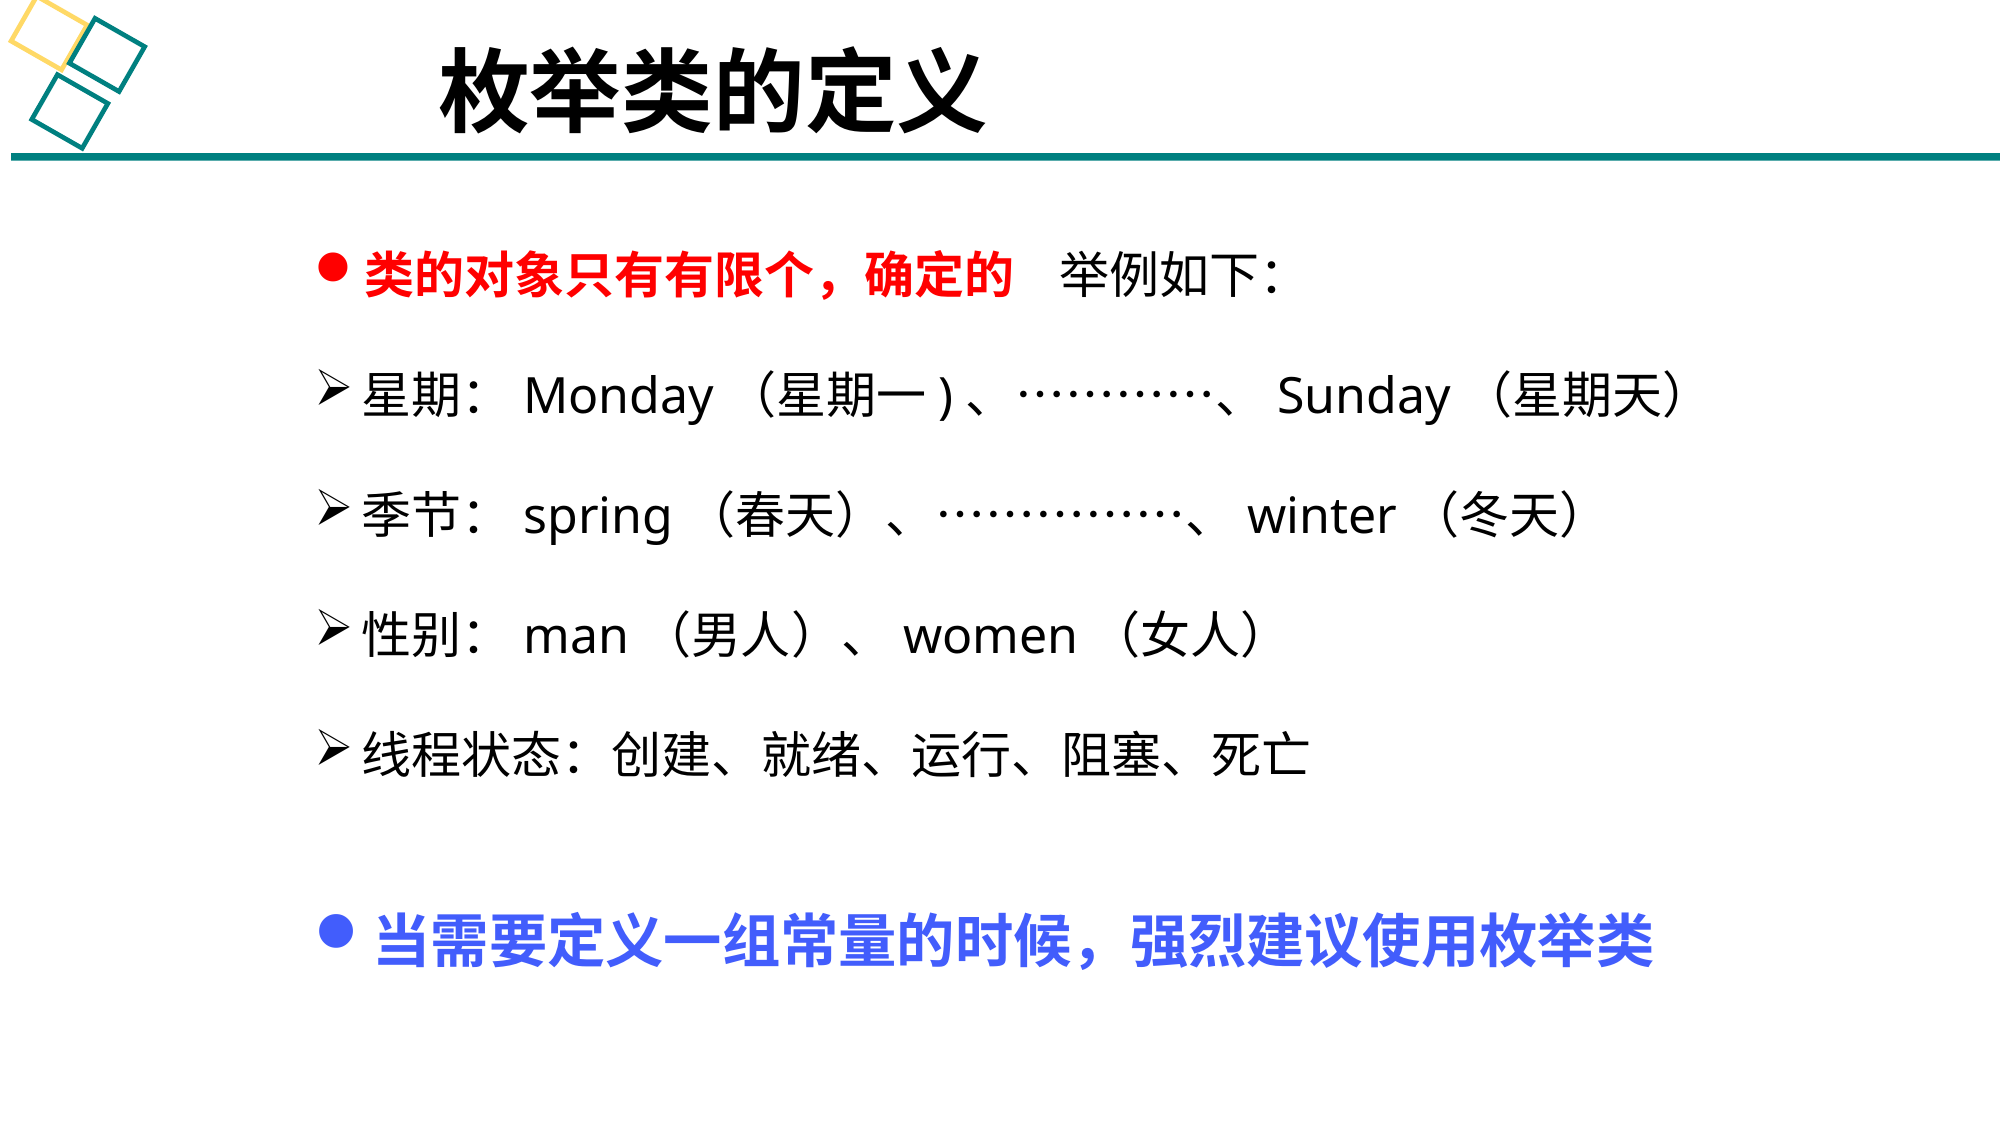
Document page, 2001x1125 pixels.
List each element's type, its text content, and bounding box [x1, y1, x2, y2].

text_box 枚举类的定义 [423, 26, 1465, 152]
text_box [67, 16, 147, 93]
text_box [30, 73, 110, 150]
text_box 类的对象只有有限个，确定的 举例如下： 星期：Monday（星期一)、…………、Sunday（星期天） 季节：spring（春天）、……………、winter（冬天） 性别：man（男人）、women（女人） 线程状态：创建、就绪、运行、阻塞、死亡 当需要定义一组常量的时候，强烈建议使用枚举类 [299, 236, 1952, 1027]
text_box [10, 152, 2000, 162]
text_box [9, 0, 89, 72]
